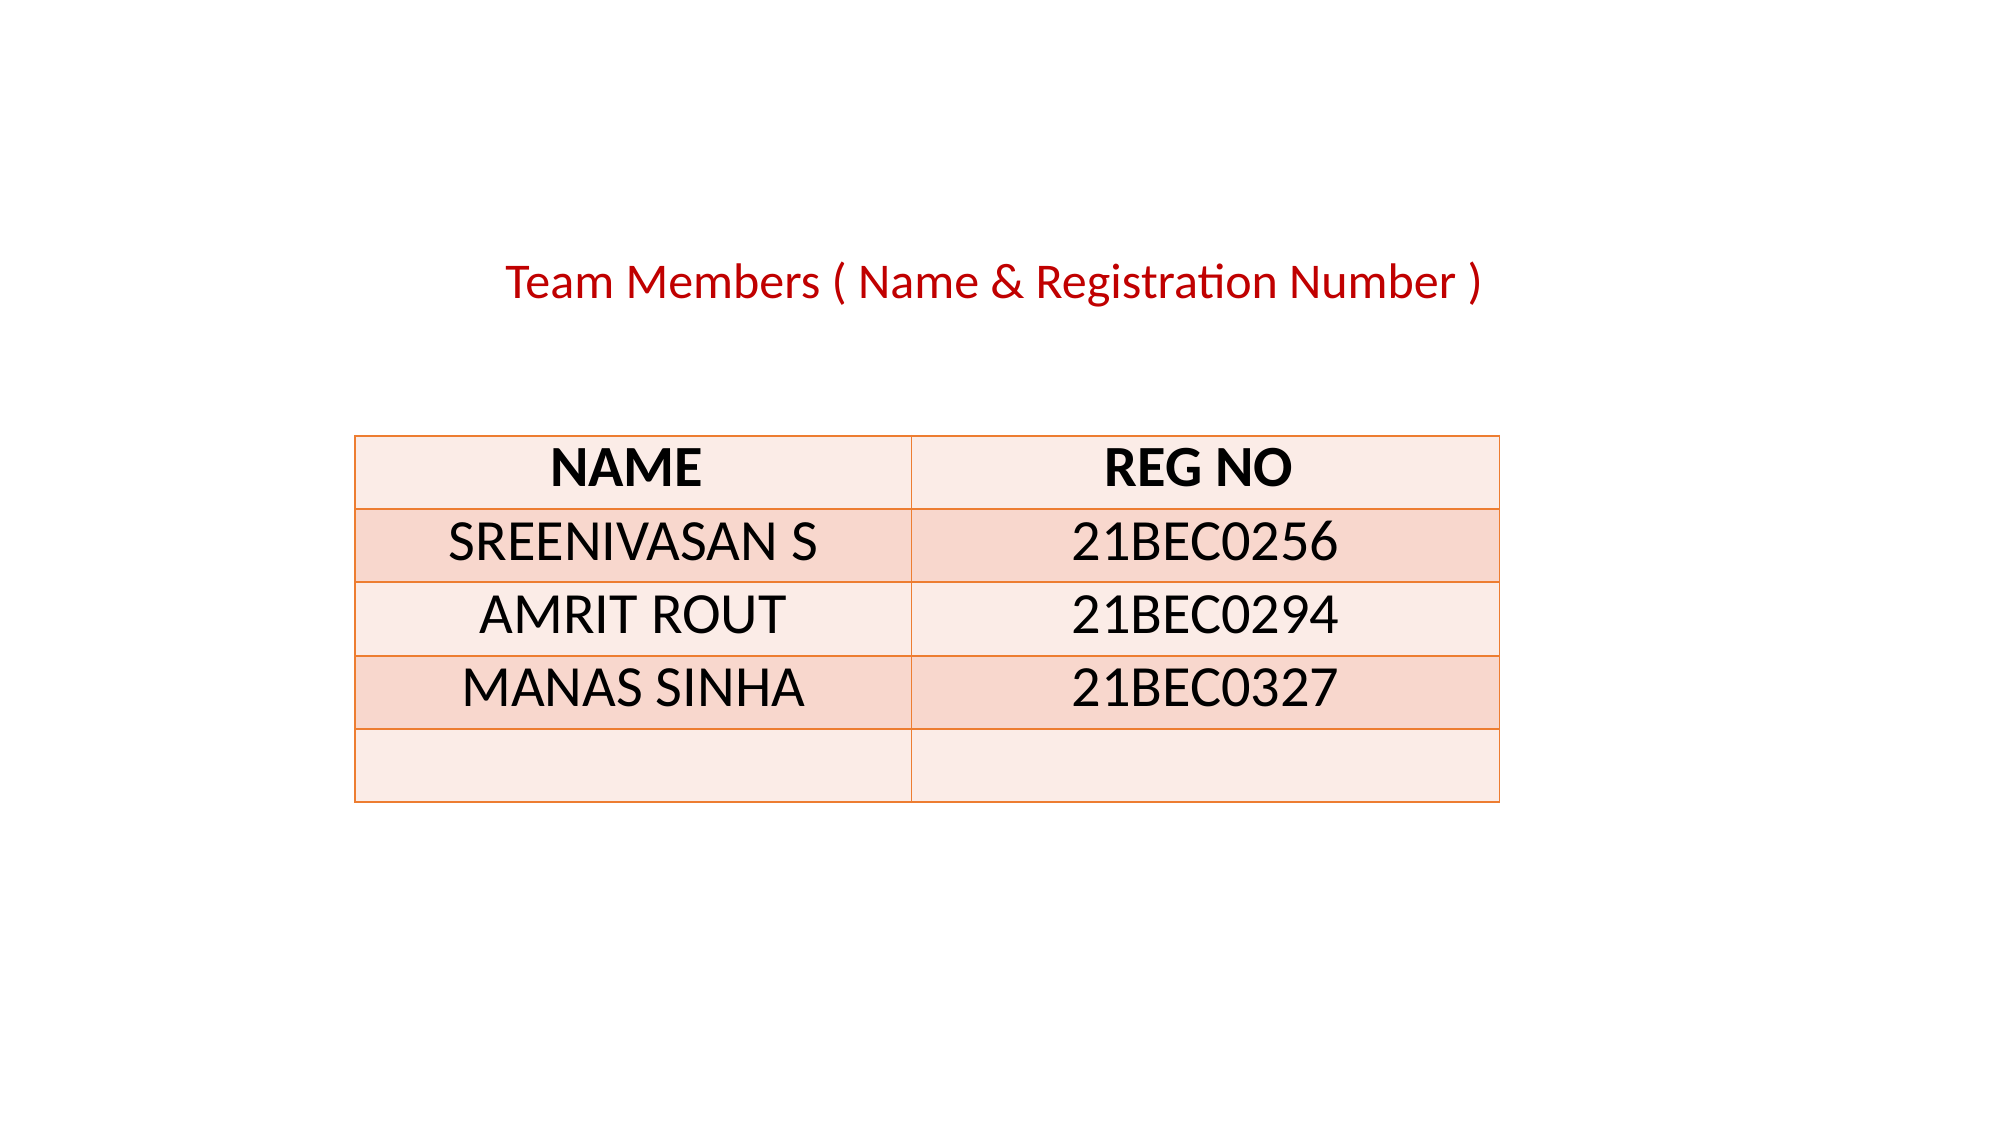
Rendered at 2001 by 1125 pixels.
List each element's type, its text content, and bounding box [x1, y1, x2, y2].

subtitle Team Members ( Name & Registration Number ) [249, 247, 1750, 520]
table_cell [356, 730, 911, 801]
table_header NAME [356, 437, 911, 508]
table_cell [912, 730, 1499, 801]
table_cell SREENIVASAN S [356, 510, 911, 581]
table_cell 21BEC0256 [912, 510, 1499, 581]
table_cell 21BEC0327 [912, 657, 1499, 728]
table_cell MANAS SINHA [356, 657, 911, 728]
table_cell AMRIT ROUT [356, 583, 911, 655]
table_cell 21BEC0294 [912, 583, 1499, 655]
table_header REG NO [912, 437, 1499, 508]
